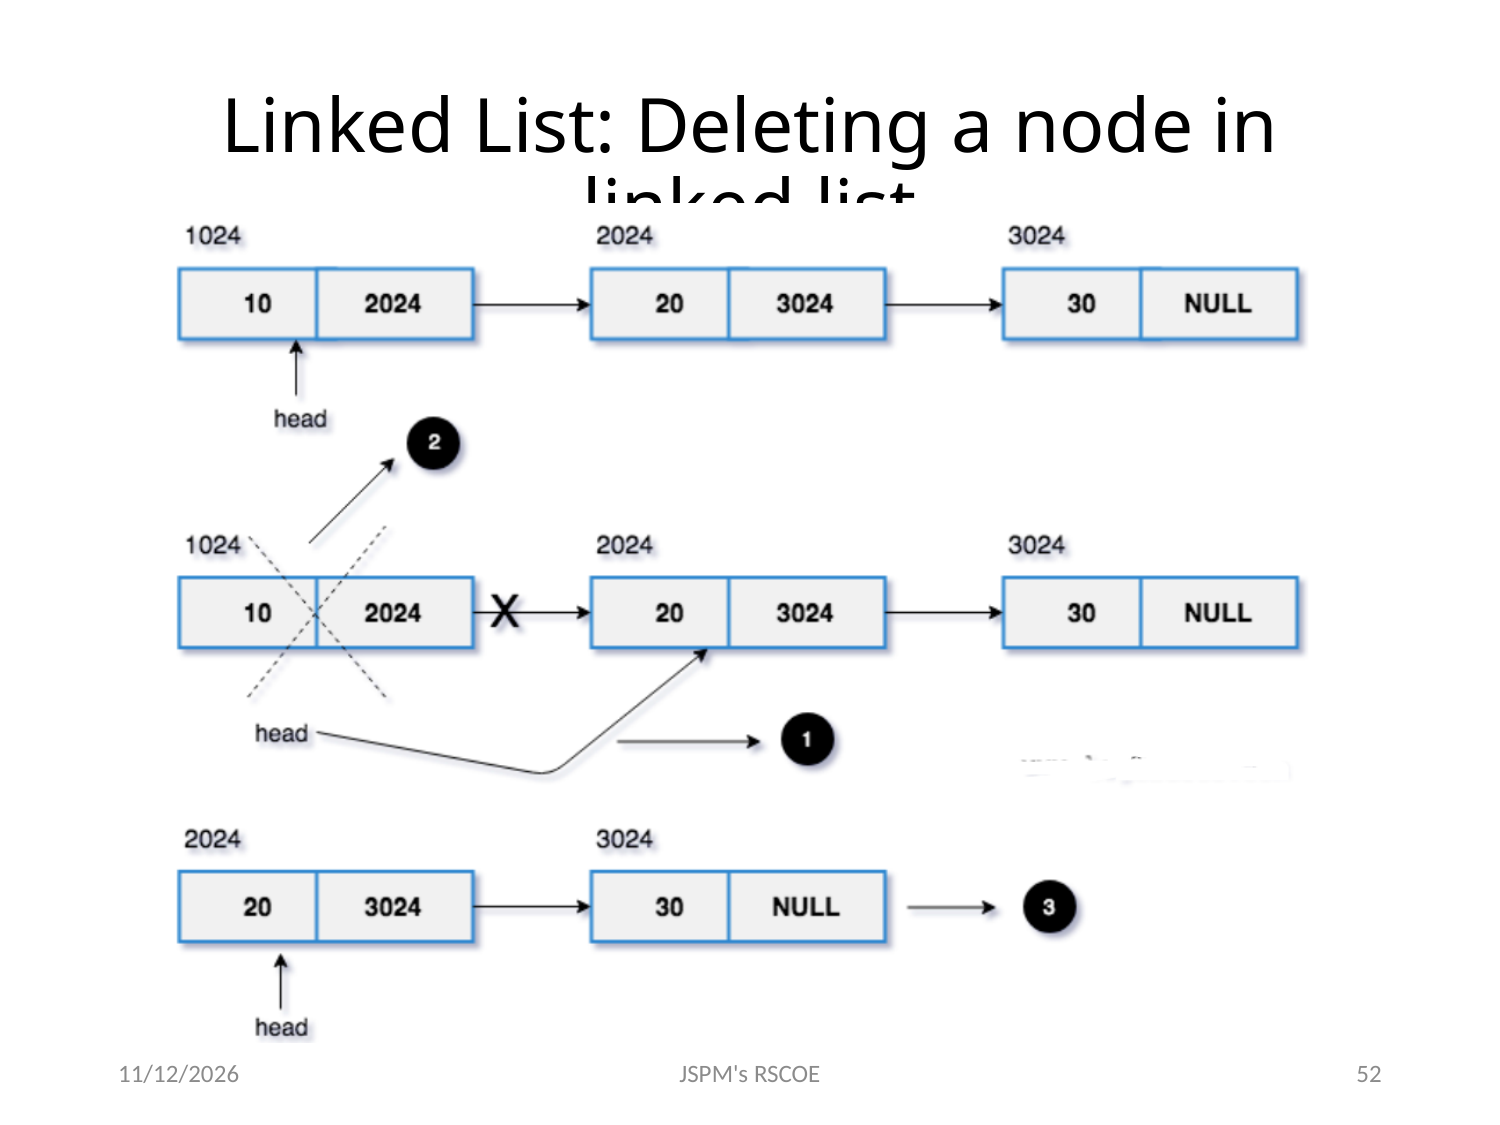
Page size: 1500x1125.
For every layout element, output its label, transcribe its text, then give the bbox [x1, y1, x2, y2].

slide_number 52 [1059, 1042, 1397, 1103]
footer JSPM's RSCOE [496, 1043, 1004, 1103]
title Linked List: Deleting a node in linked list [103, 59, 1397, 278]
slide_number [103, 1042, 441, 1103]
picture [112, 203, 1357, 1043]
